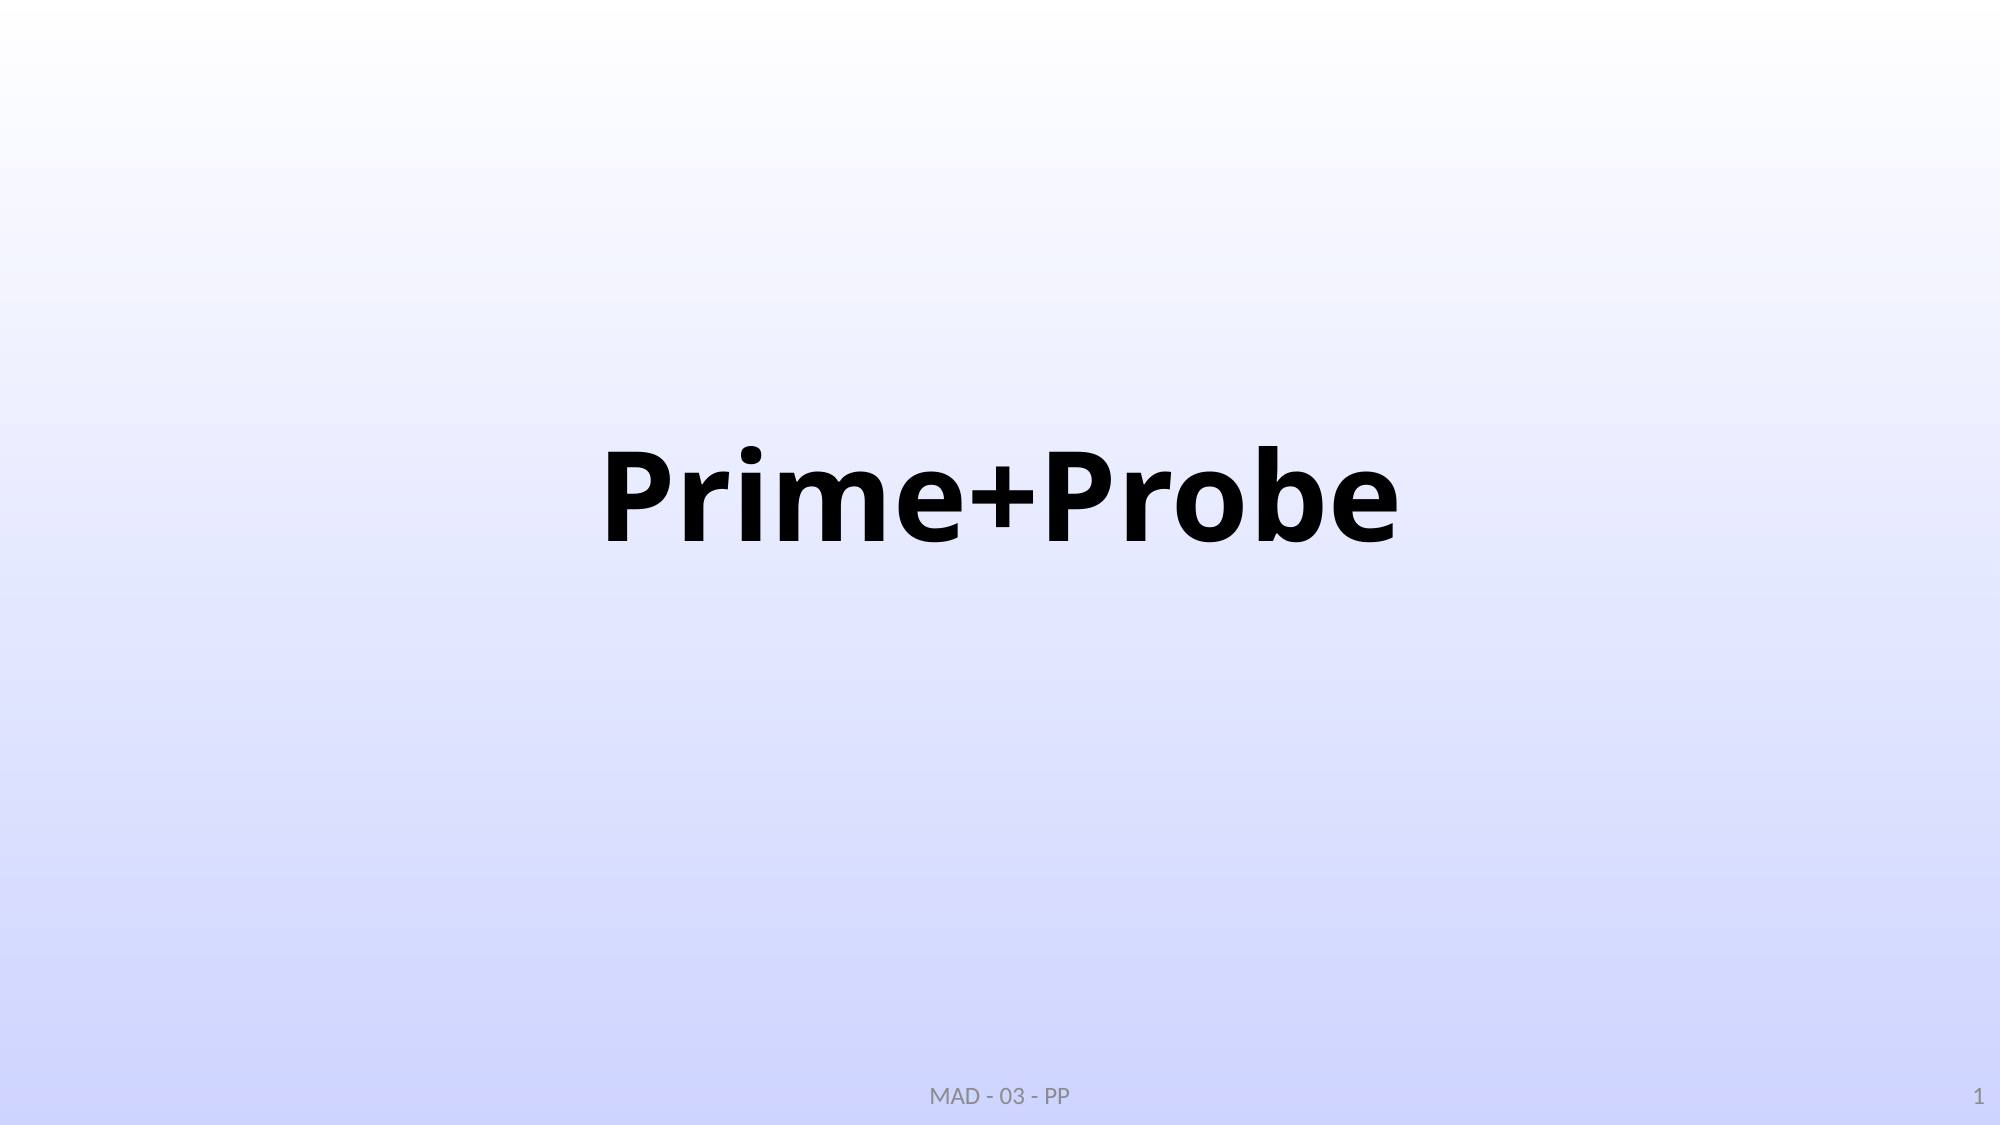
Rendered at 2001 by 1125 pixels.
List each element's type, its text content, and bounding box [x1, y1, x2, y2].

slide_number 1 [1550, 1065, 2000, 1125]
footer MAD - 03 - PP [662, 1065, 1338, 1125]
title Prime+Probe [249, 184, 1750, 576]
